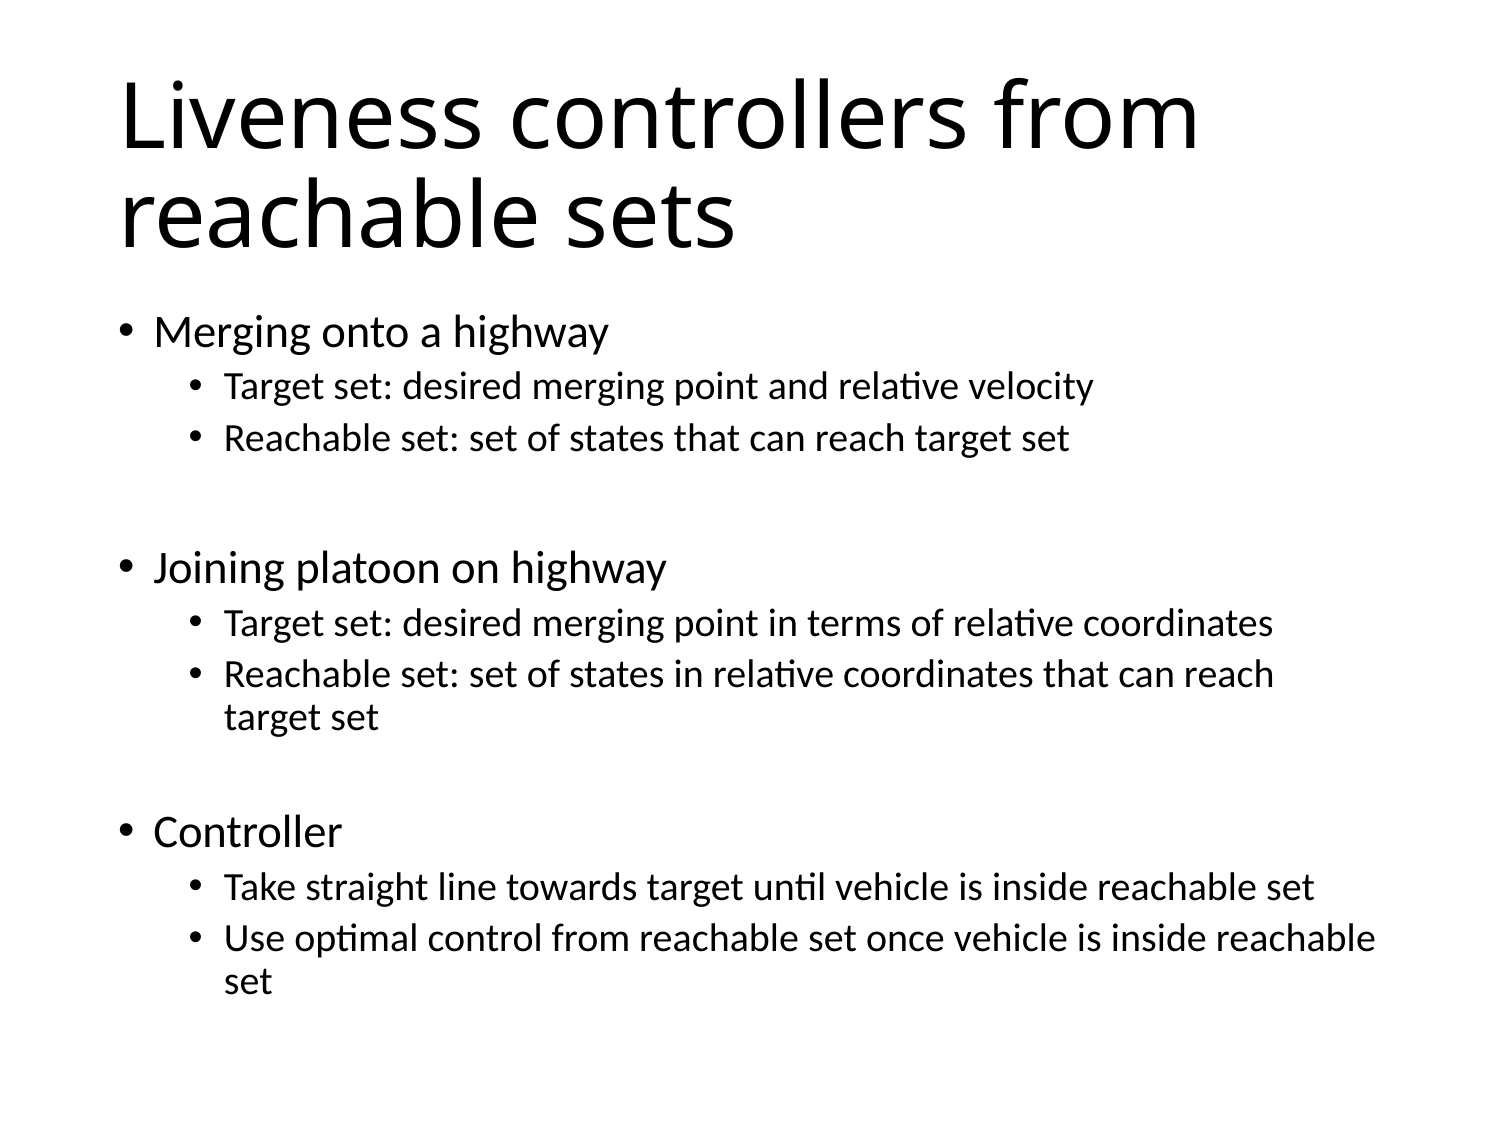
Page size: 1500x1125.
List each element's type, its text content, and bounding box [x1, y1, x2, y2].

title Liveness controllers from reachable sets [103, 59, 1397, 278]
list Merging onto a highway Target set: desired merging point and relative velocity Reachable set: set of states that can reach target set Joining platoon on highway Target set: desired merging point in terms of relative coordinates Reachable set: set of states in relative coordinates that can reach target set Controller Take straight line towards target until vehicle is inside reachable set Use optimal control from reachable set once vehicle is inside reachable set [103, 299, 1397, 1014]
